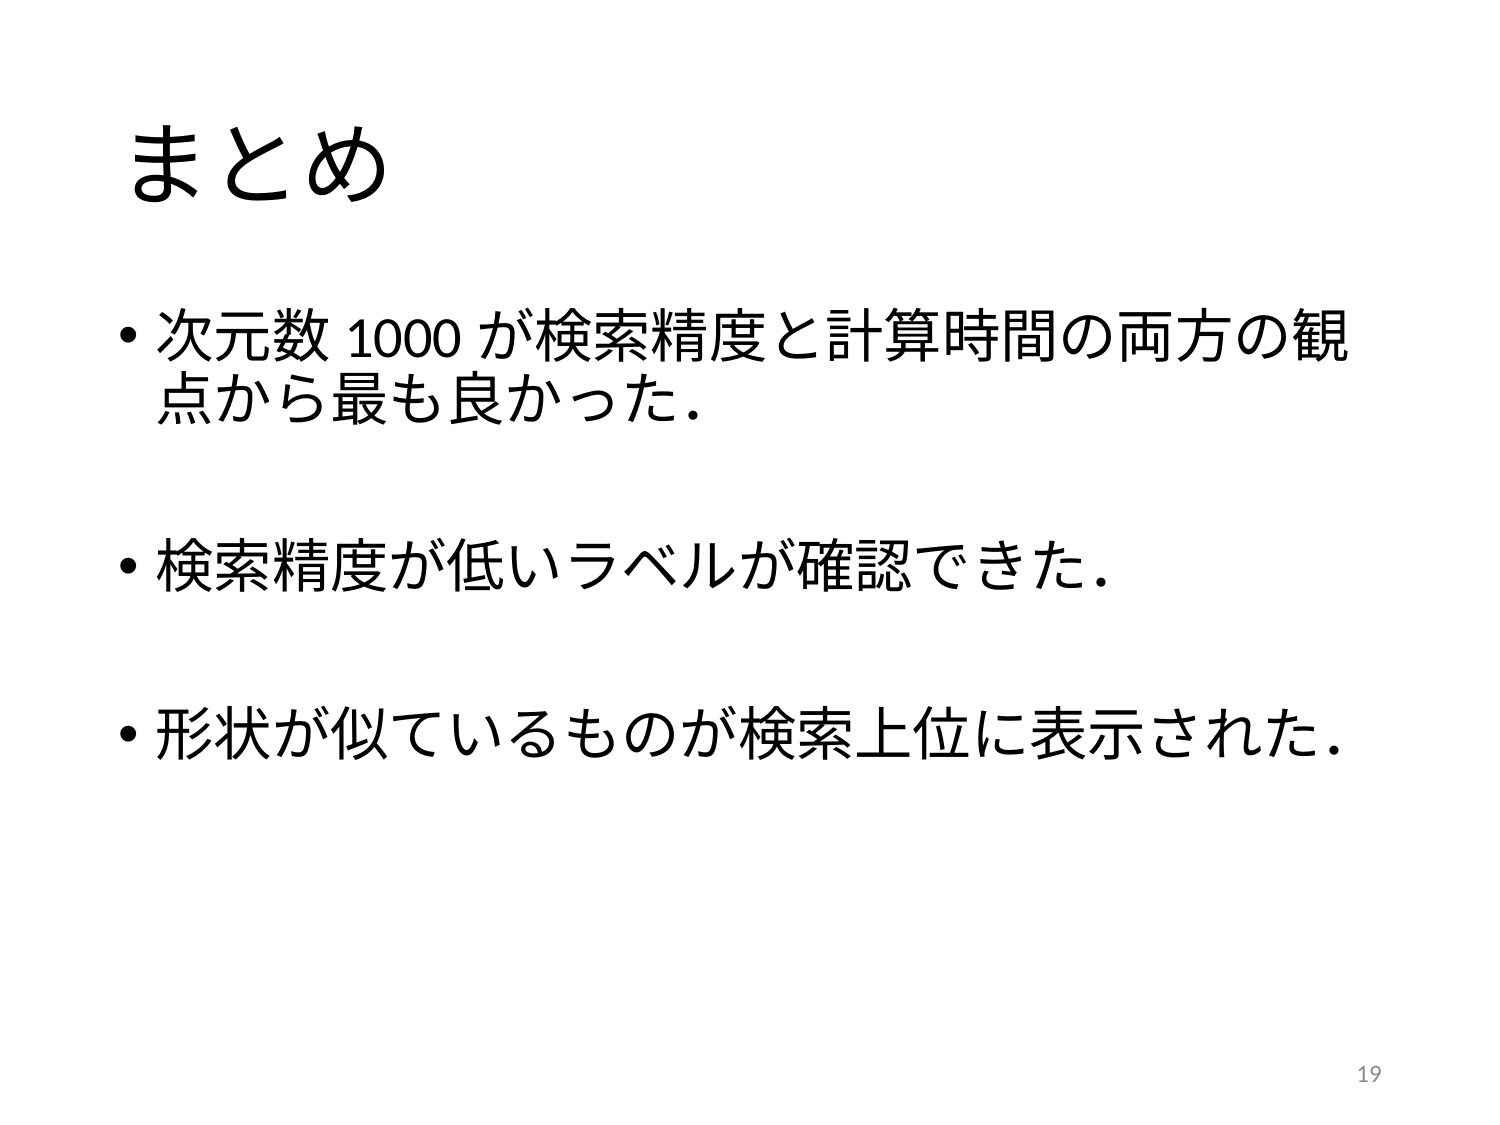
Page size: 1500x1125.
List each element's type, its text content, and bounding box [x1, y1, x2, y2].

slide_number 19 [1059, 1042, 1397, 1103]
title まとめ [103, 59, 1397, 278]
list 次元数1000が検索精度と計算時間の両方の観点から最も良かった． 検索精度が低いラベルが確認できた． 形状が似ているものが検索上位に表示された． [103, 299, 1397, 1014]
